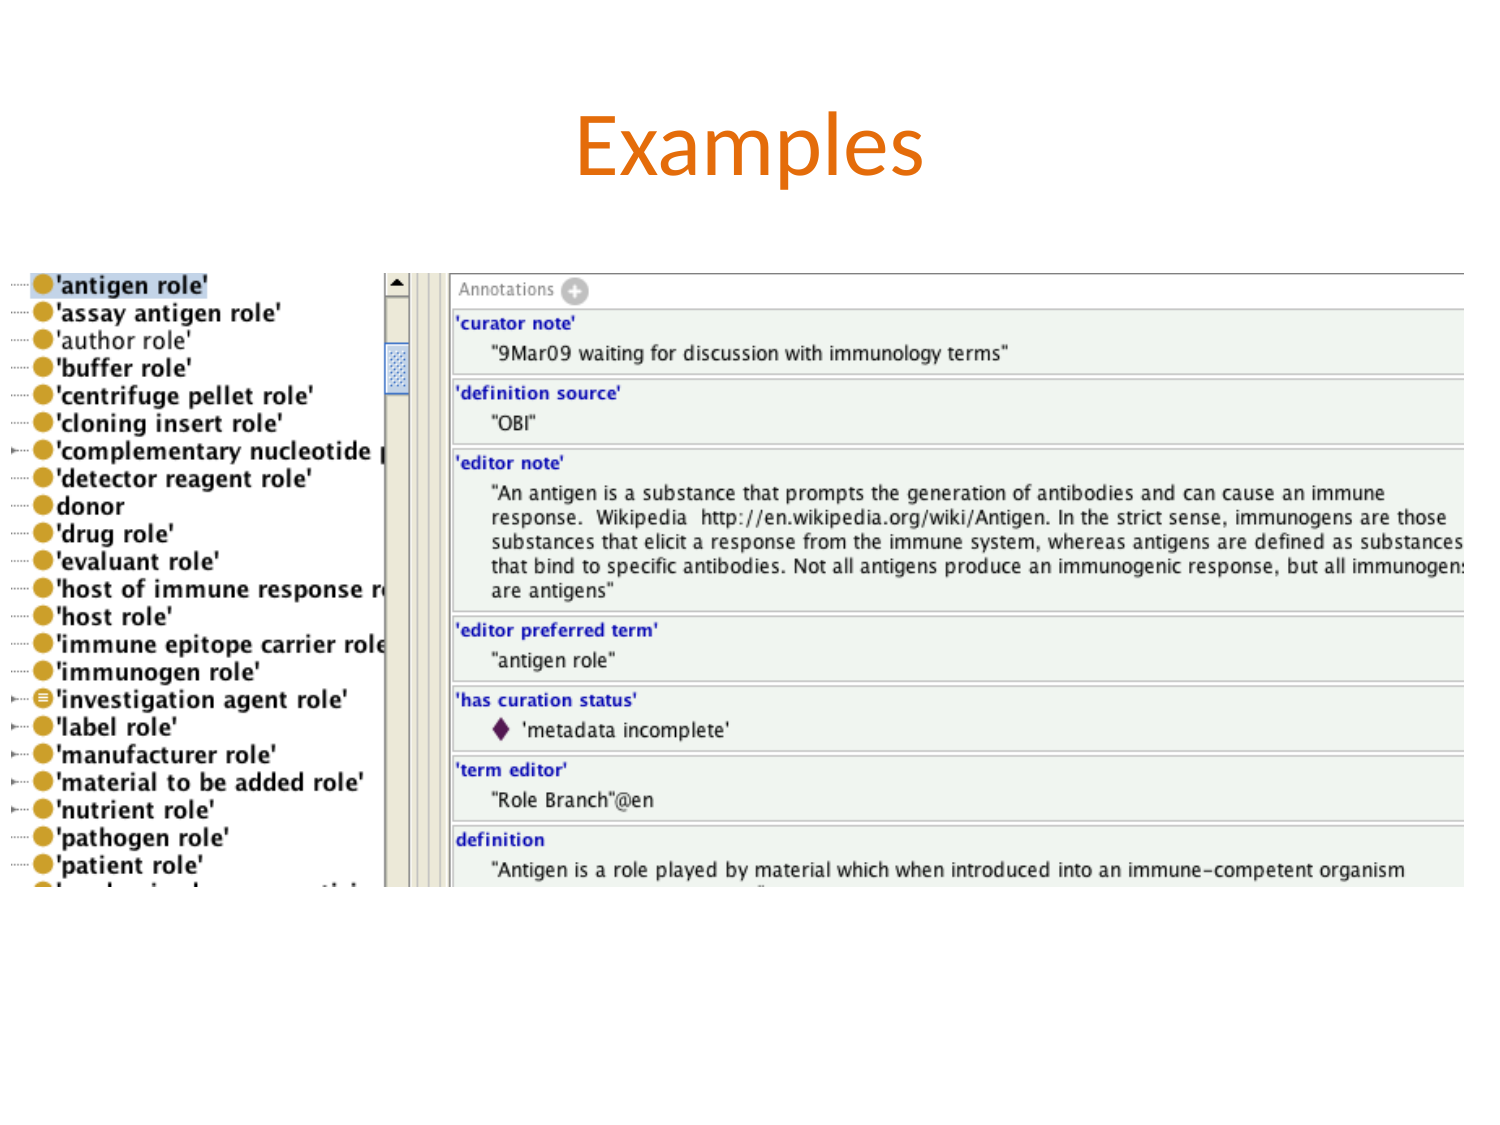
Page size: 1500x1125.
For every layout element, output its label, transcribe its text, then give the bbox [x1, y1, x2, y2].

title Examples [75, 45, 1425, 233]
picture [11, 273, 1464, 887]
